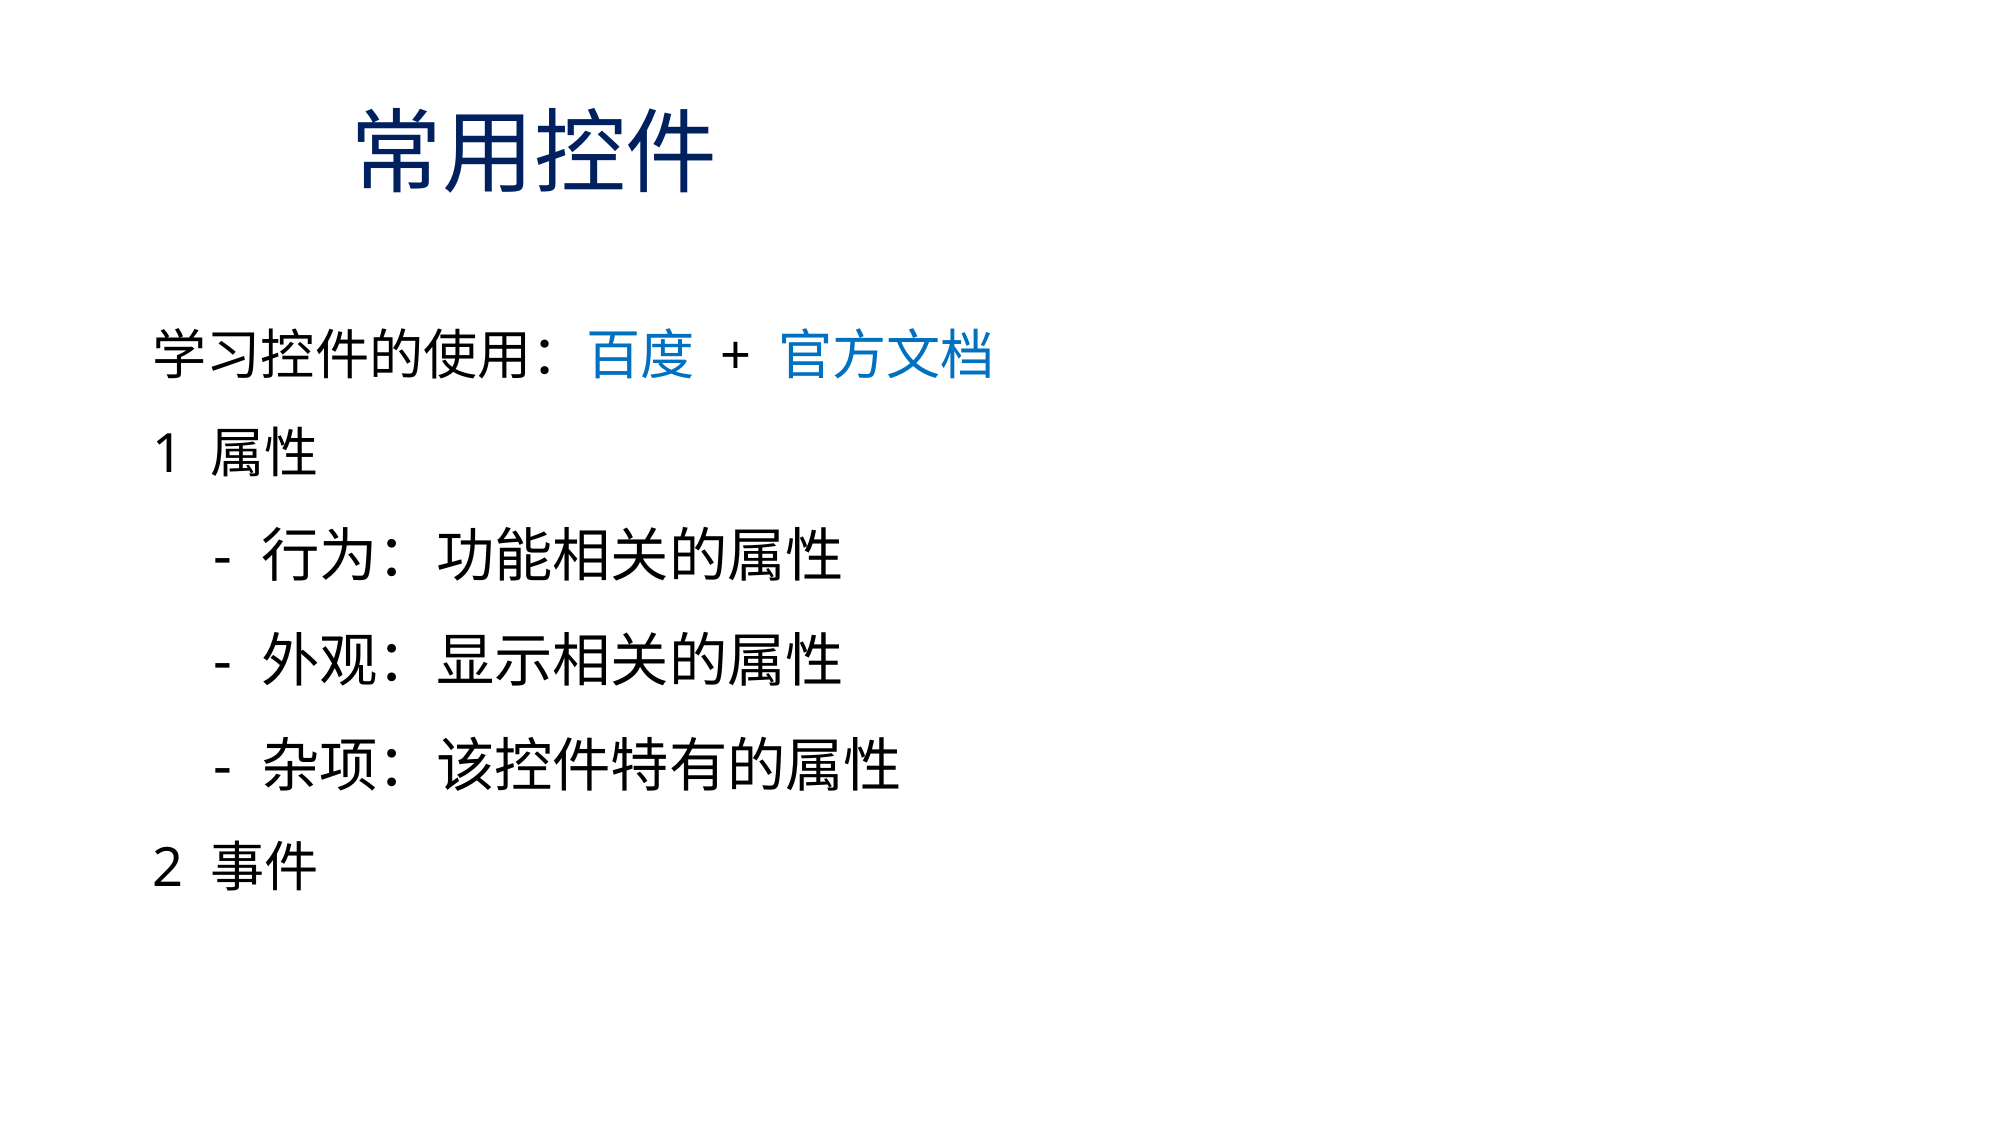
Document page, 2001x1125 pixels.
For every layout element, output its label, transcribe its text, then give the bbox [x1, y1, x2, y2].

title 常用控件 [335, 90, 1680, 223]
list 学习控件的使用：百度 + 官方文档 1 属性 - 行为：功能相关的属性 - 外观：显示相关的属性 - 杂项：该控件特有的属性 2 事件 [137, 299, 1863, 1014]
